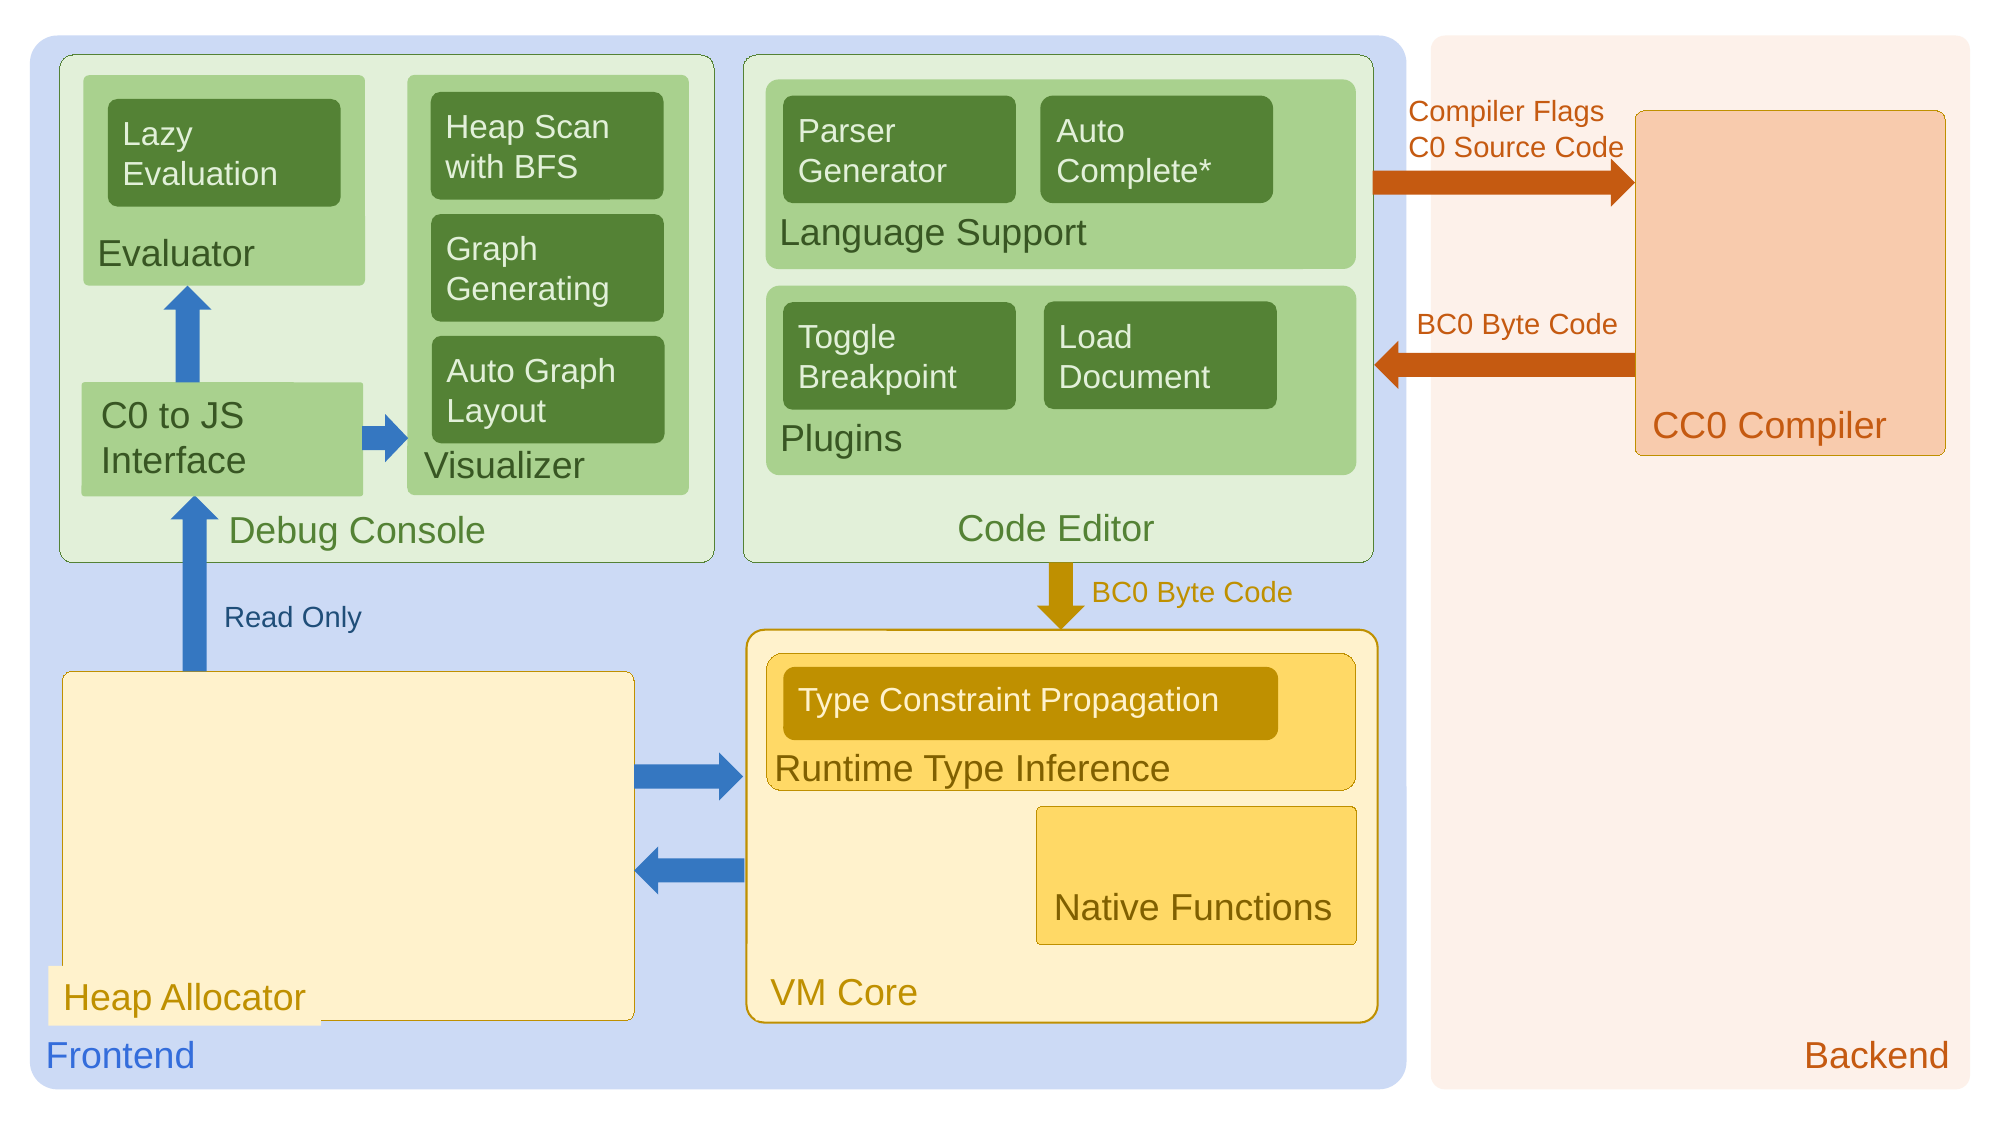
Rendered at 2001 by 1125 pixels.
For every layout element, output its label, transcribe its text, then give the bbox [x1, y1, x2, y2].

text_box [107, 98, 341, 207]
text_box Compiler Flags [1393, 84, 1673, 135]
text_box [181, 563, 208, 671]
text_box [62, 671, 635, 1021]
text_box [743, 54, 1374, 563]
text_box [59, 54, 715, 563]
text_box Frontend [30, 1023, 211, 1084]
text_box [1034, 563, 1077, 629]
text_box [1043, 301, 1277, 410]
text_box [431, 213, 664, 322]
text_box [82, 75, 365, 286]
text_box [1635, 110, 1946, 456]
text_box [41, 368, 1407, 1090]
text_box [29, 35, 1407, 1064]
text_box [431, 335, 665, 444]
text_box Read Only [209, 590, 389, 641]
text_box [1040, 95, 1274, 204]
text_box Backend [1789, 1023, 1965, 1084]
text_box [635, 749, 745, 804]
text_box [1430, 35, 1971, 1090]
text_box [1374, 169, 1635, 210]
text_box BC0 Byte Code [1076, 565, 1356, 616]
text_box BC0 Byte Code [1401, 298, 1635, 348]
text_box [783, 302, 1016, 410]
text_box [746, 629, 1378, 1023]
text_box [759, 653, 1356, 798]
text_box C0 Source Code [1393, 135, 1635, 171]
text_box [1036, 806, 1356, 945]
text_box [1374, 338, 1635, 392]
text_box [783, 666, 1279, 741]
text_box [764, 79, 1356, 270]
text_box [407, 74, 689, 496]
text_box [765, 285, 1357, 476]
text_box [81, 382, 364, 497]
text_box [430, 91, 664, 200]
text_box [783, 95, 1016, 204]
text_box [635, 843, 746, 898]
